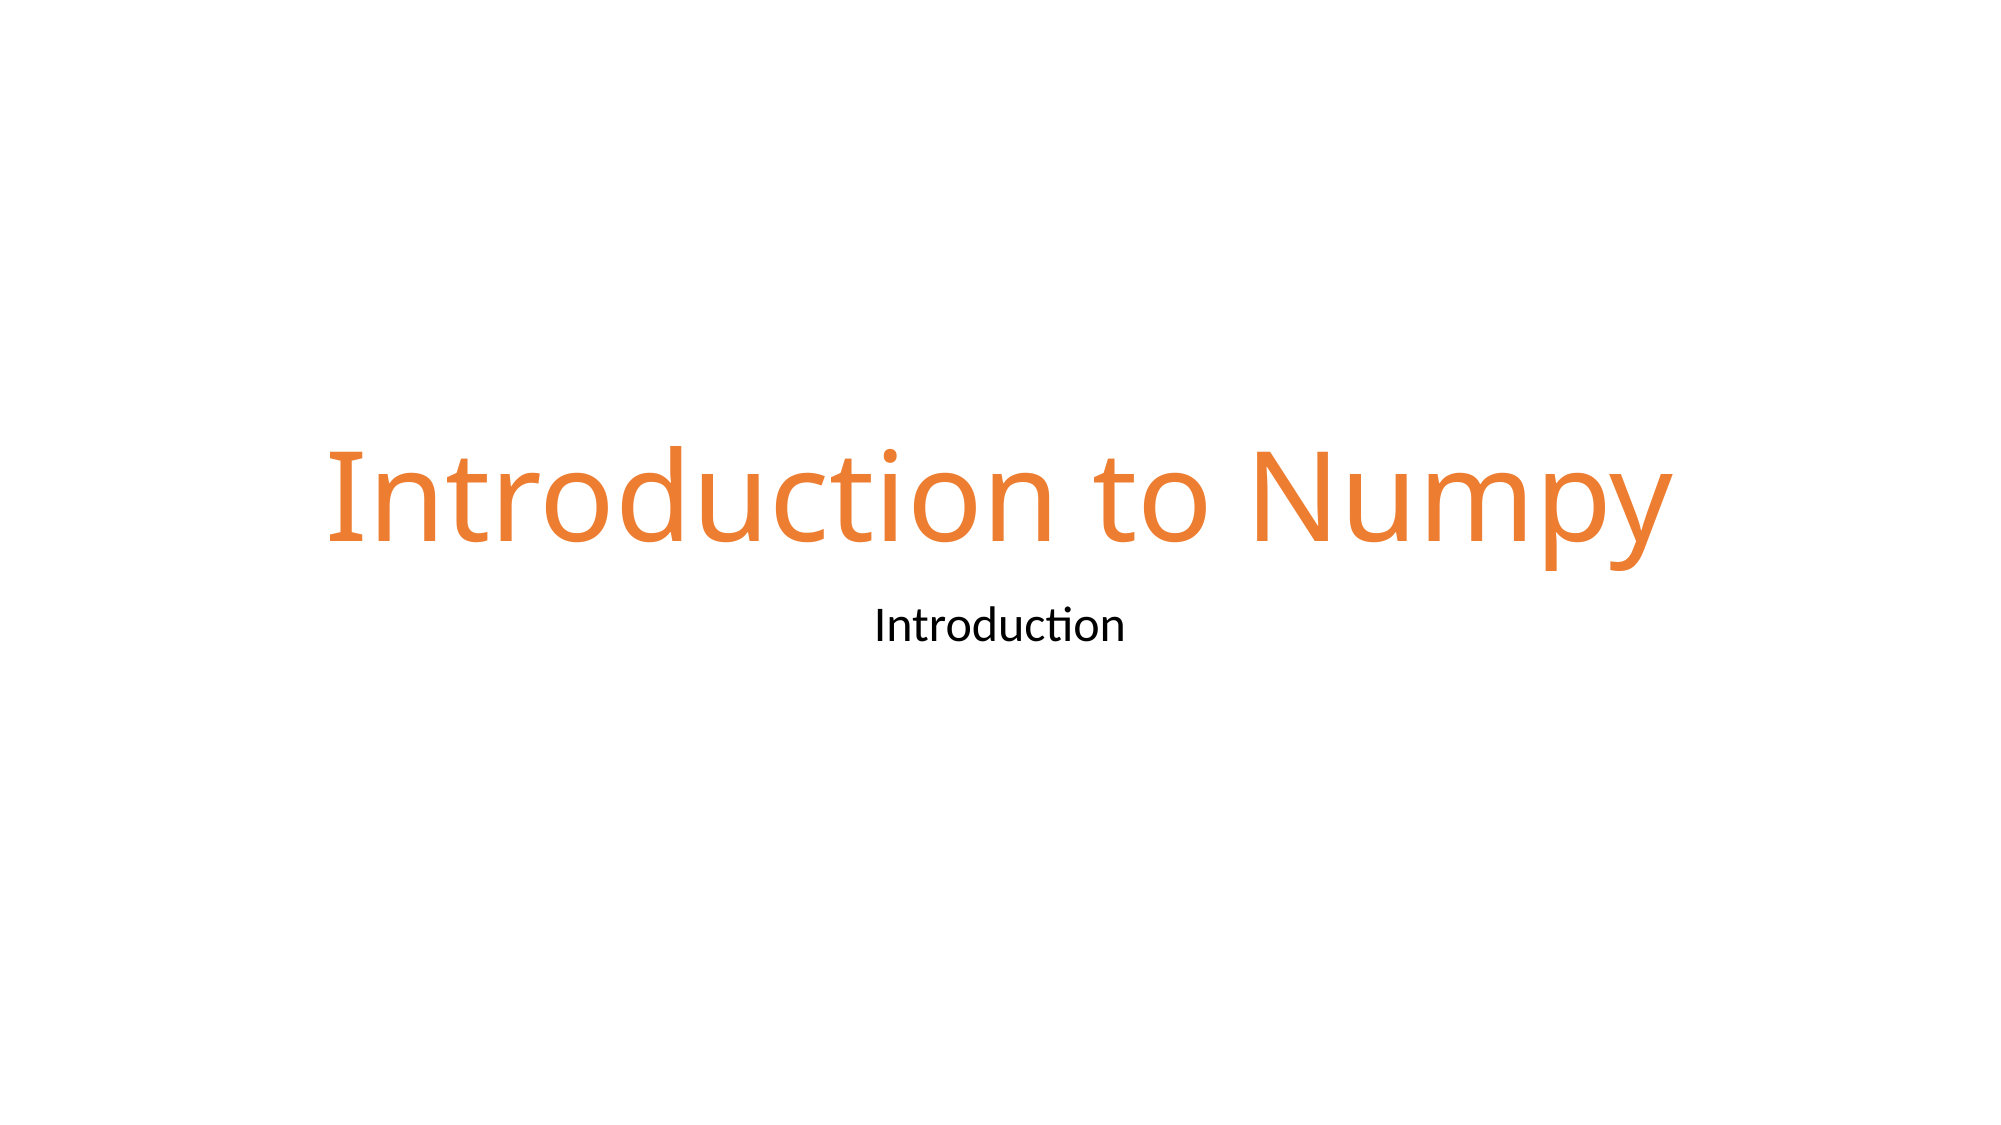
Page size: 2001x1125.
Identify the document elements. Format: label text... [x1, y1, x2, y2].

title Introduction to Numpy [249, 184, 1750, 576]
subtitle Introduction [249, 590, 1750, 863]
